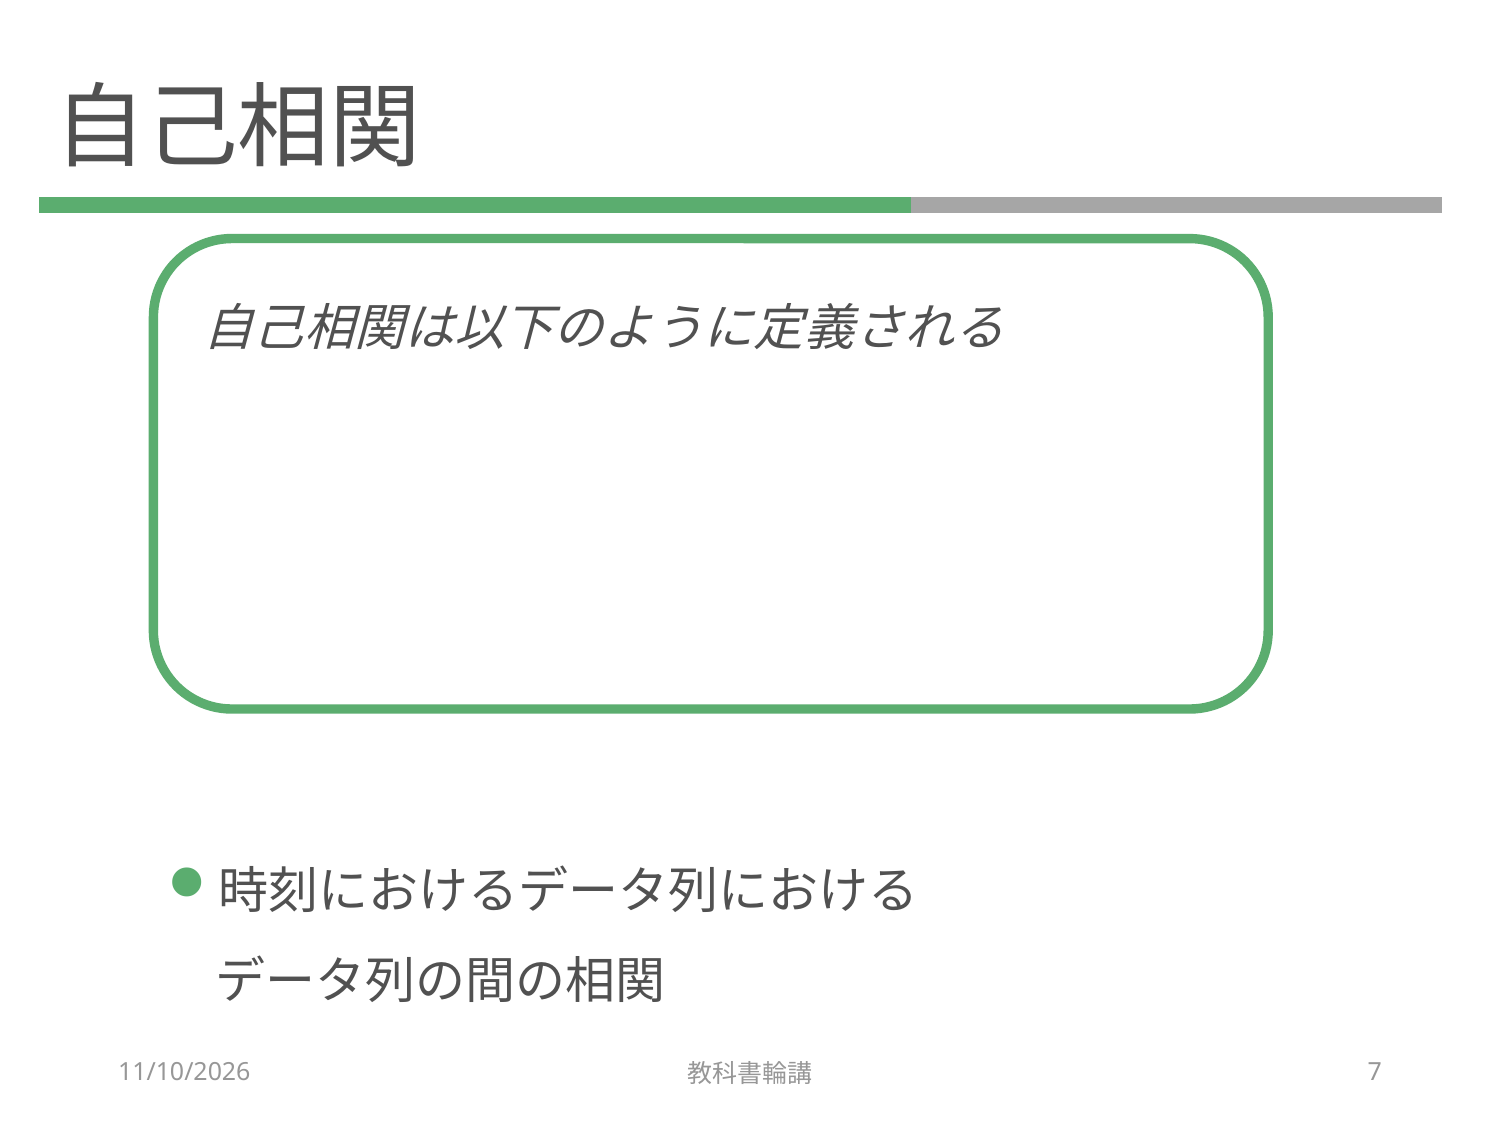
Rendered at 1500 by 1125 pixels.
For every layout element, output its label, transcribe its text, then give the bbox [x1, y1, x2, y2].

title 自己相関 [39, 1, 1443, 191]
text_box [152, 237, 1270, 711]
footer 教科書輪講 [496, 1042, 1004, 1103]
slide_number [103, 1042, 441, 1103]
slide_number 7 [1059, 1042, 1397, 1103]
